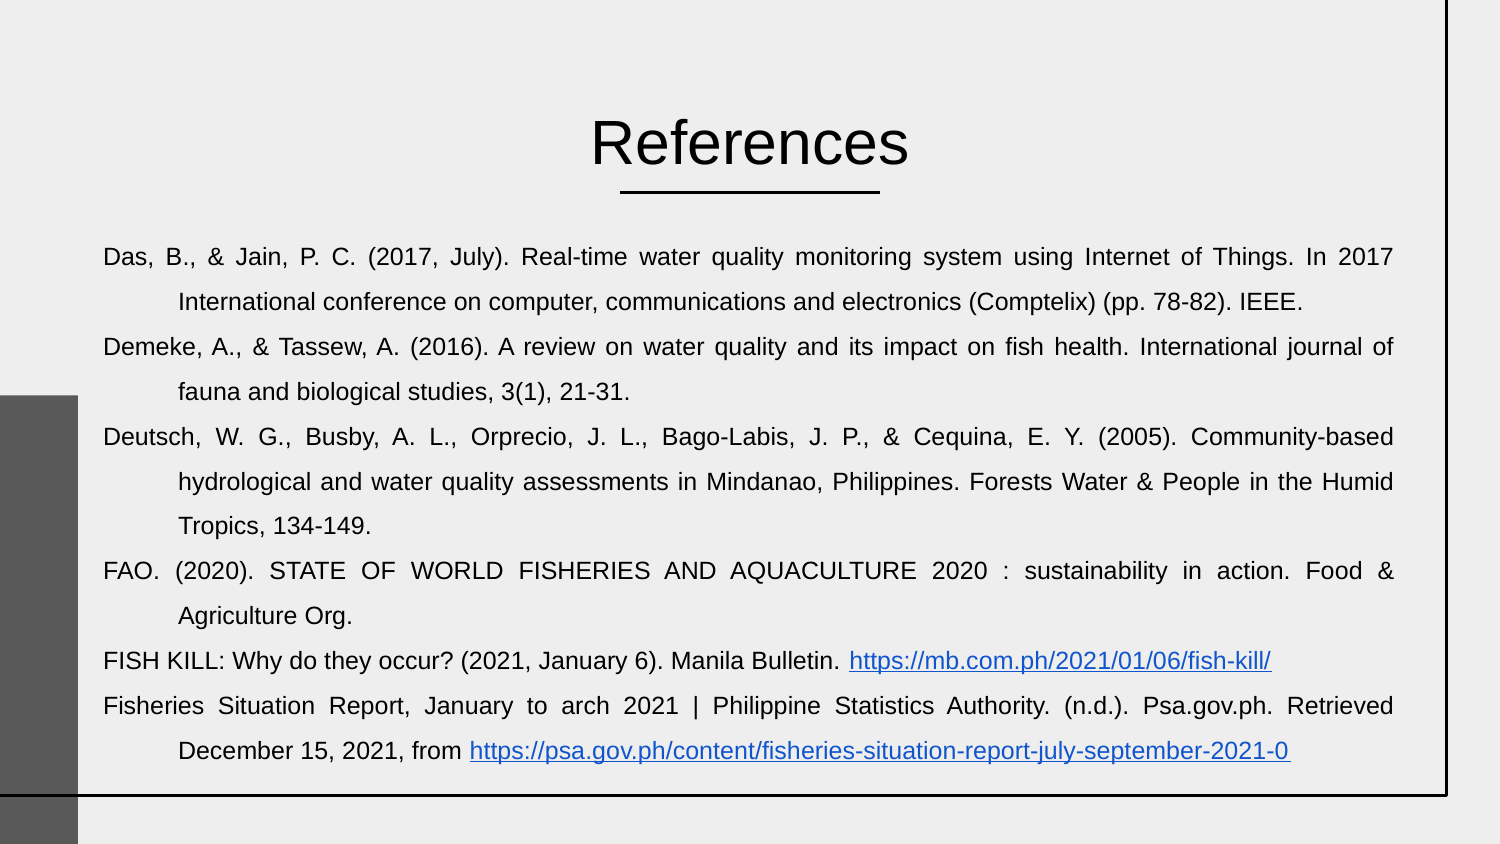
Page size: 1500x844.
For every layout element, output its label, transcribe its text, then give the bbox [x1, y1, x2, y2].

title References [323, 87, 1177, 174]
subtitle Das, B., & Jain, P. C. (2017, July). Real-time water quality monitoring system using Internet of Things. In 2017 International conference on computer, communications and electronics (Comptelix) (pp. 78-82). IEEE. Demeke, A., & Tassew, A. (2016). A review on water quality and its impact on fish health. International journal of fauna and biological studies, 3(1), 21-31. Deutsch, W. G., Busby, A. L., Orprecio, J. L., Bago-Labis, J. P., & Cequina, E. Y. (2005). Community-based hydrological and water quality assessments in Mindanao, Philippines. Forests Water & People in the Humid Tropics, 134-149. FAO. (2020). STATE OF WORLD FISHERIES AND AQUACULTURE 2020 : sustainability in action. Food & Agriculture Org. FISH KILL: Why do they occur? (2021, January 6). Manila Bulletin. https://mb.com.ph/2021/01/06/fish-kill/ Fisheries Situation Report, January to arch 2021 | Philippine Statistics Authority. (n.d.). Psa.gov.ph. Retrieved December 15, 2021, from https://psa.gov.ph/content/fisheries-situation-report-july-september-2021-0 [88, 210, 1412, 785]
